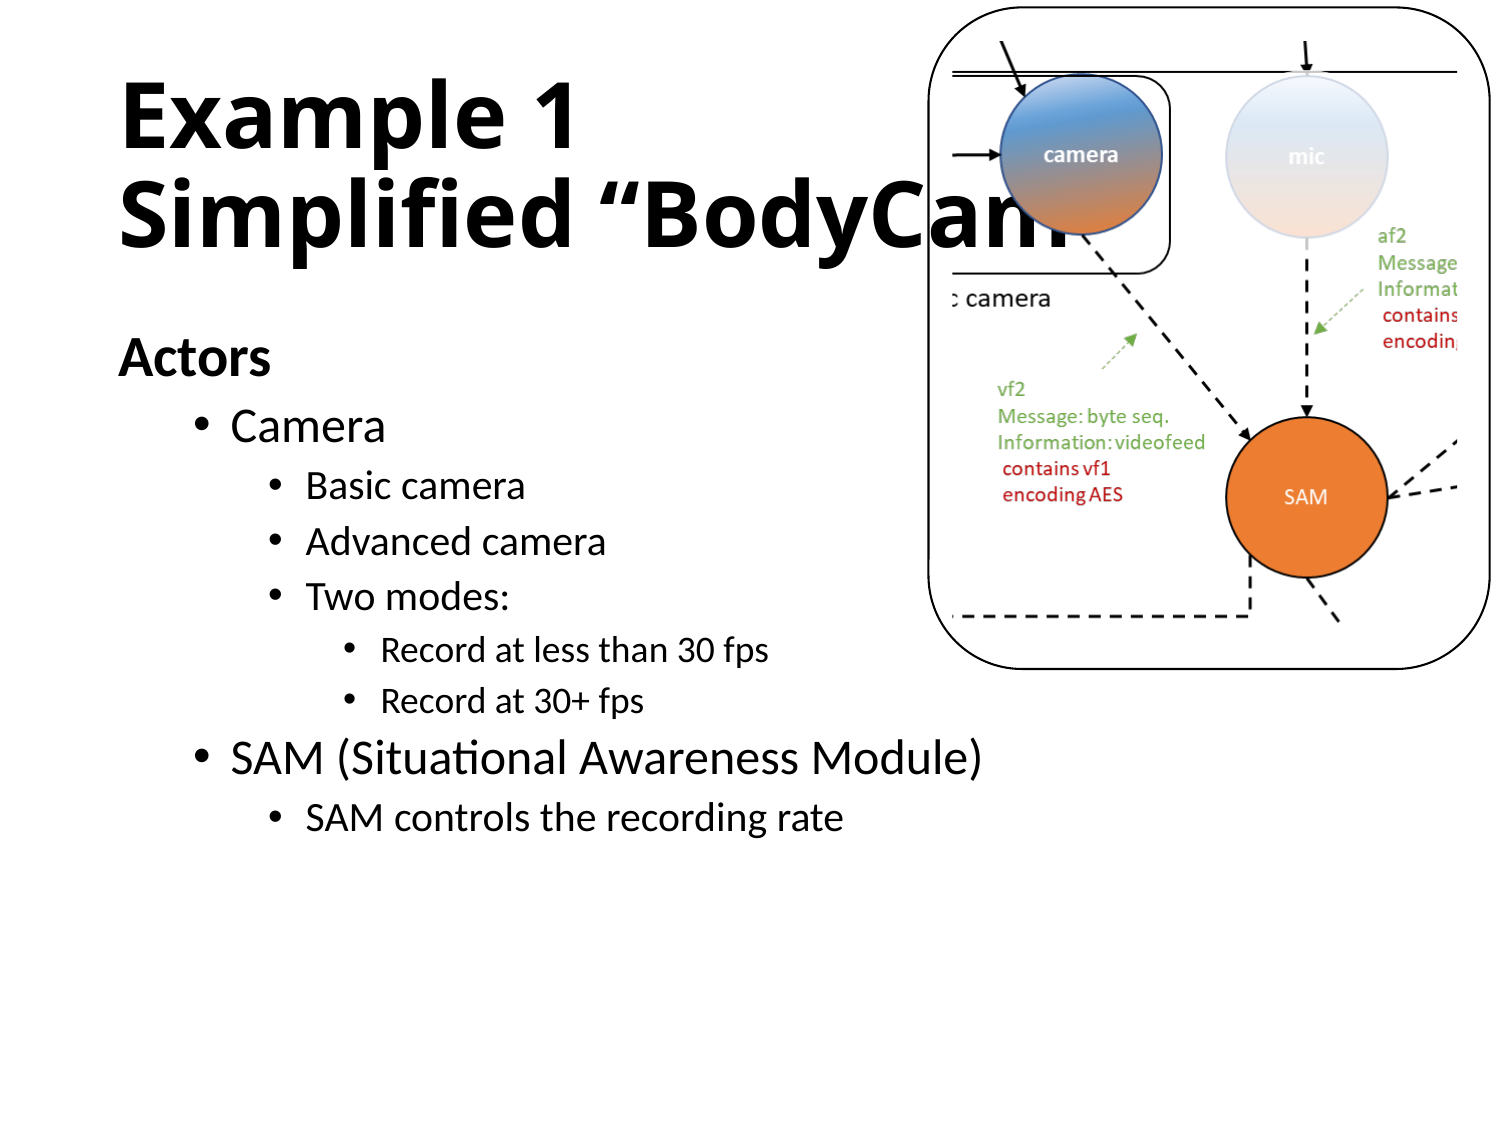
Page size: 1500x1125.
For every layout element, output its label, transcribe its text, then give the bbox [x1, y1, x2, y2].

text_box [928, 7, 1490, 669]
title Example 1 Simplified “BodyCam” [103, 59, 928, 278]
list Actors Camera Basic camera Advanced camera Two modes: Record at less than 30 fps Record at 30+ fps SAM (Situational Awareness Module) SAM controls the recording rate [103, 318, 1397, 1033]
